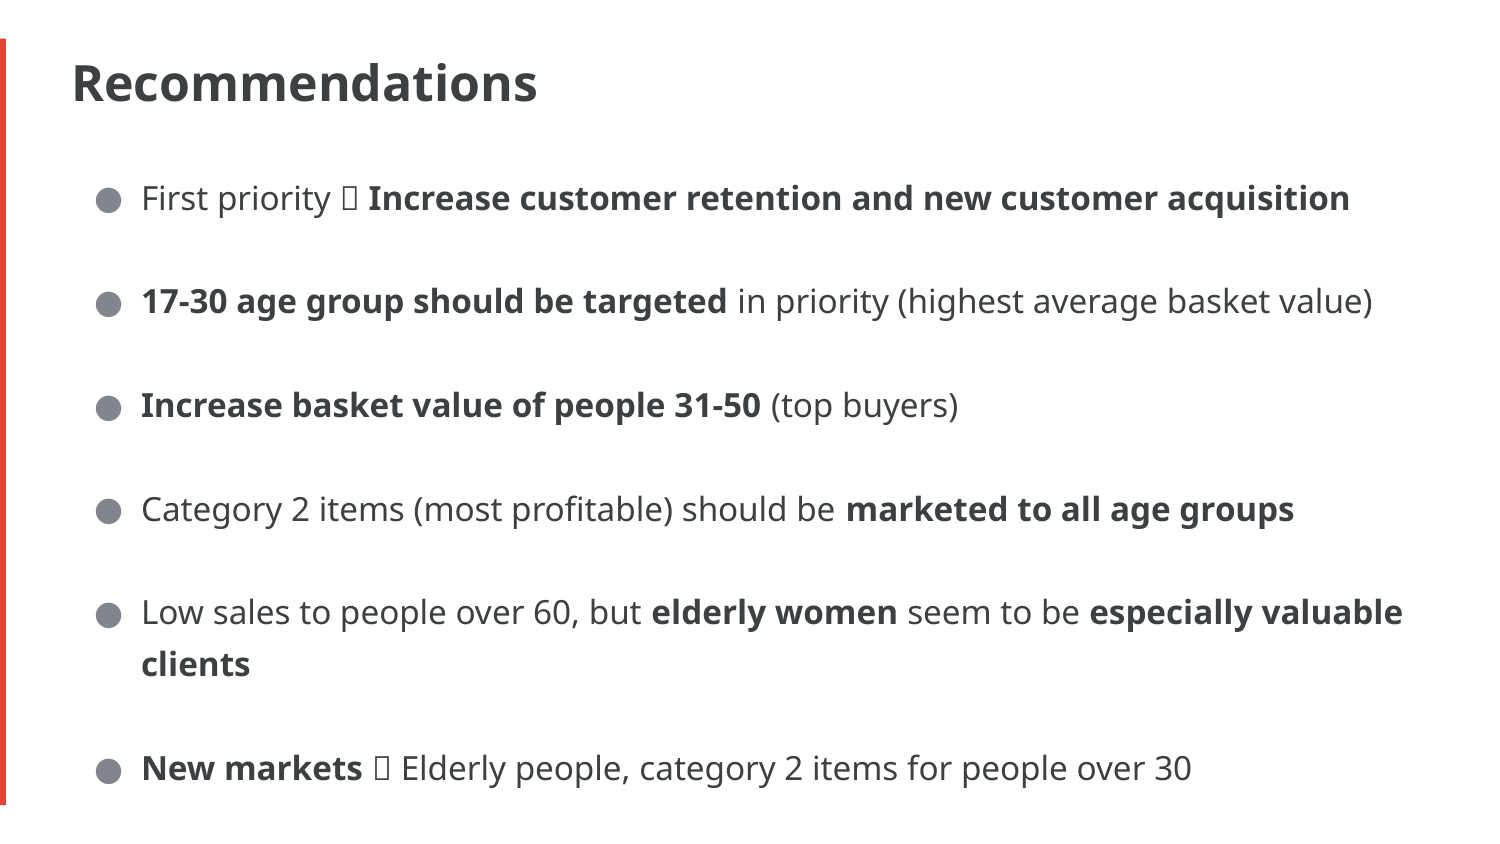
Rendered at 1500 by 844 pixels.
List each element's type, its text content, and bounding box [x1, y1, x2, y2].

title Recommendations [56, 43, 1336, 112]
text_box First priority  Increase customer retention and new customer acquisition 17-30 age group should be targeted in priority (highest average basket value) Increase basket value of people 31-50 (top buyers) Category 2 items (most profitable) should be marketed to all age groups Low sales to people over 60, but elderly women seem to be especially valuable clients New markets  Elderly people, category 2 items for people over 30 [51, 149, 1449, 834]
